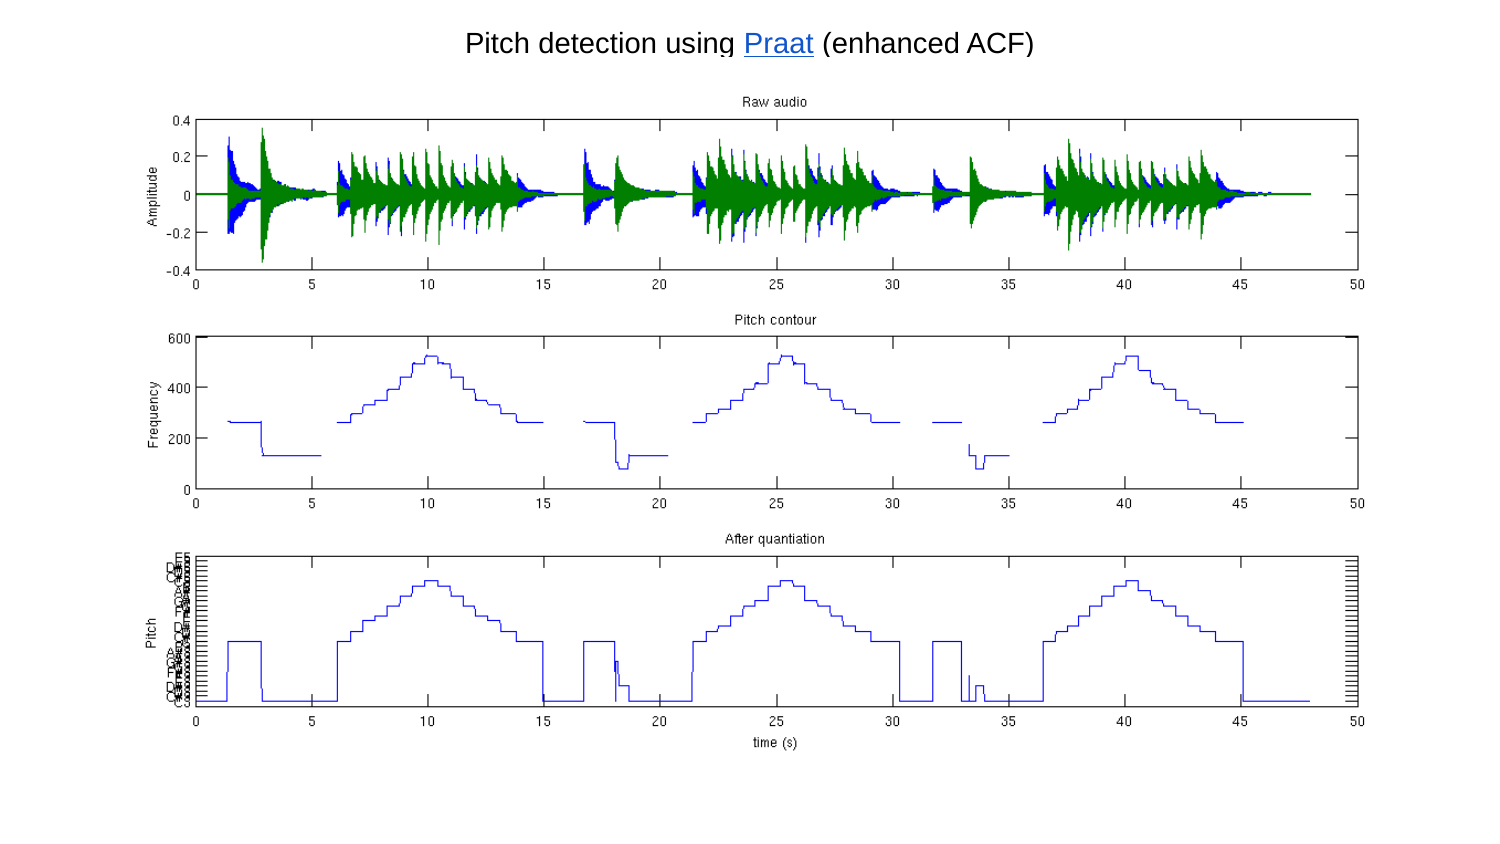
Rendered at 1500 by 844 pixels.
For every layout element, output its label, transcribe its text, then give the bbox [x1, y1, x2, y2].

text_box Pitch detection using Praat (enhanced ACF) [284, 9, 1216, 55]
picture [0, 57, 1500, 787]
